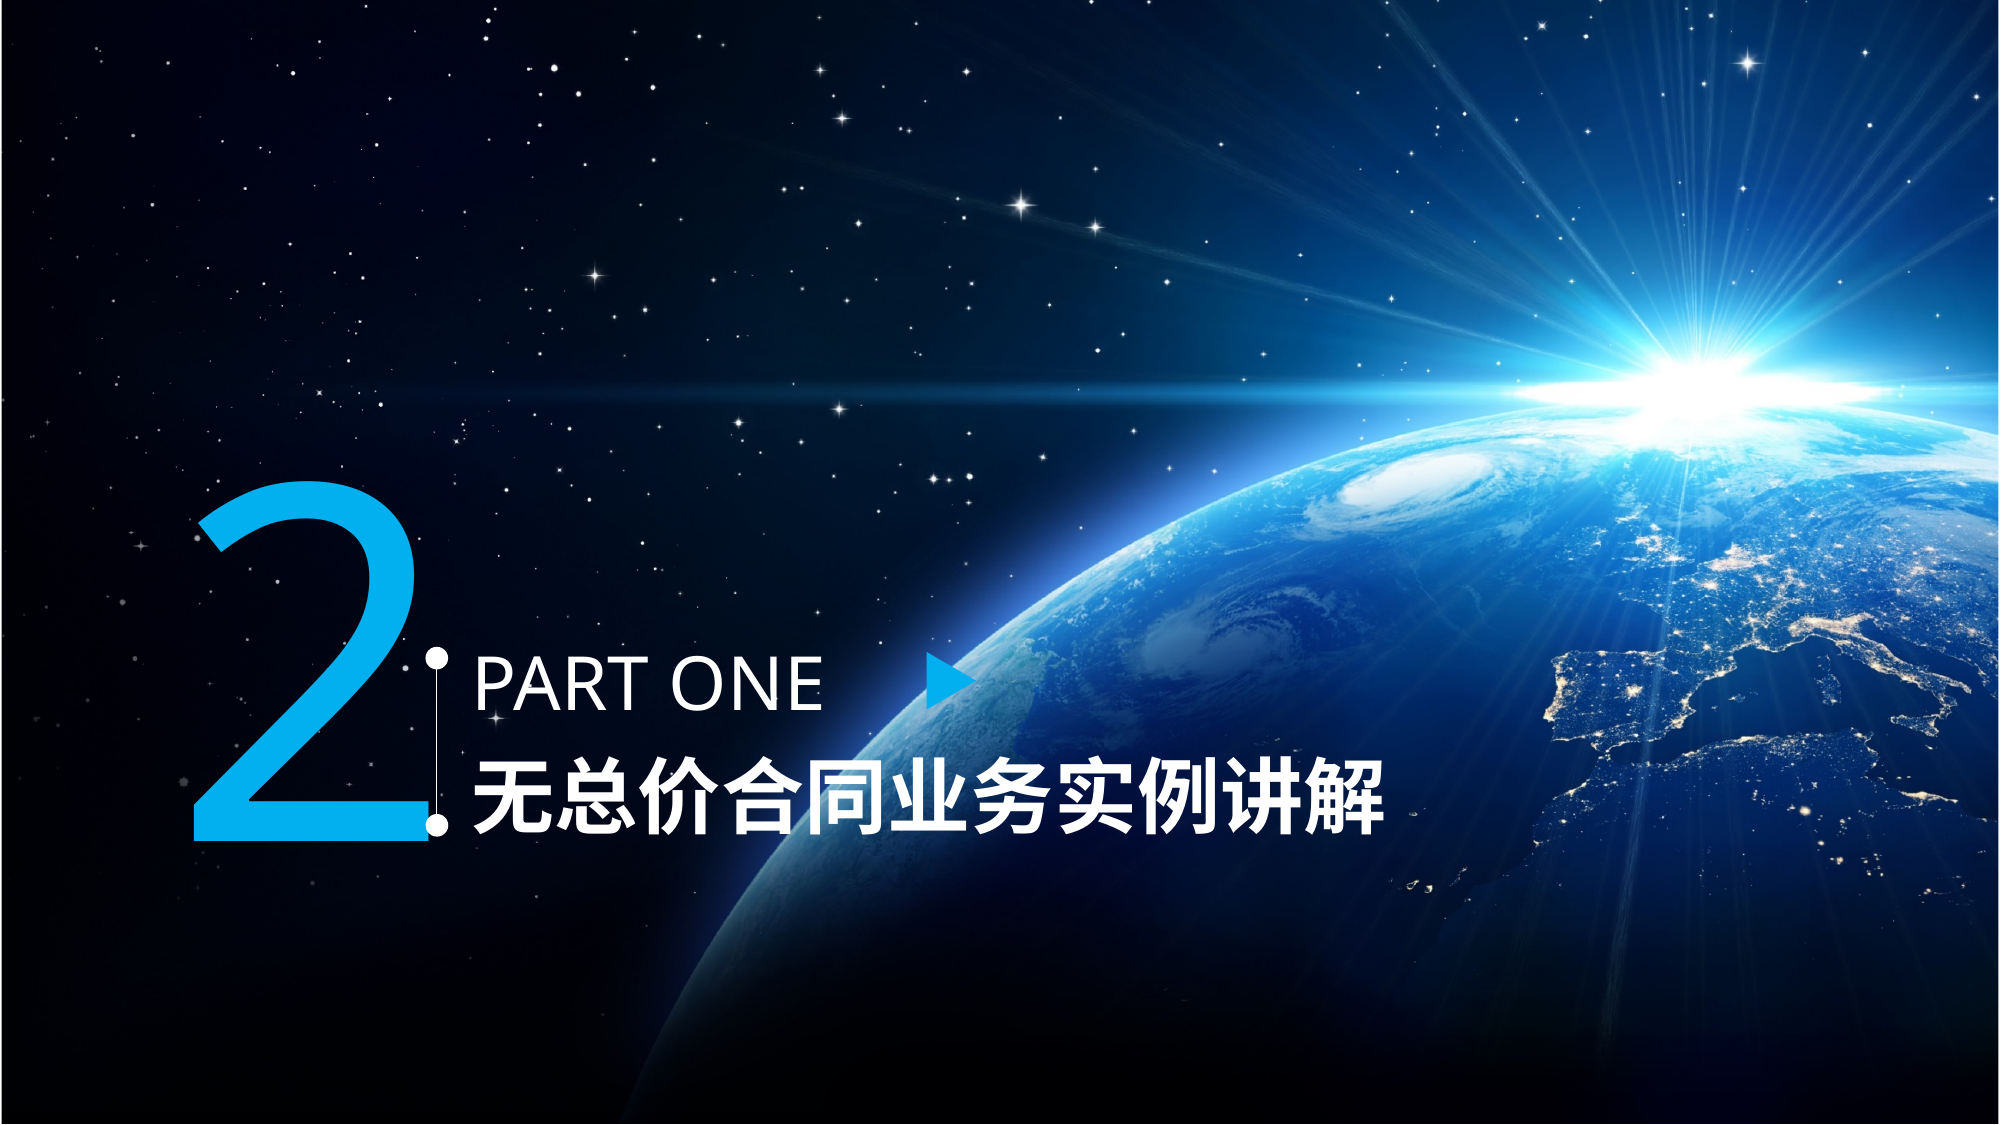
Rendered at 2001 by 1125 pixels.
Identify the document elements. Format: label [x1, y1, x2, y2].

picture [1, 0, 1999, 1125]
text_box [426, 647, 448, 837]
